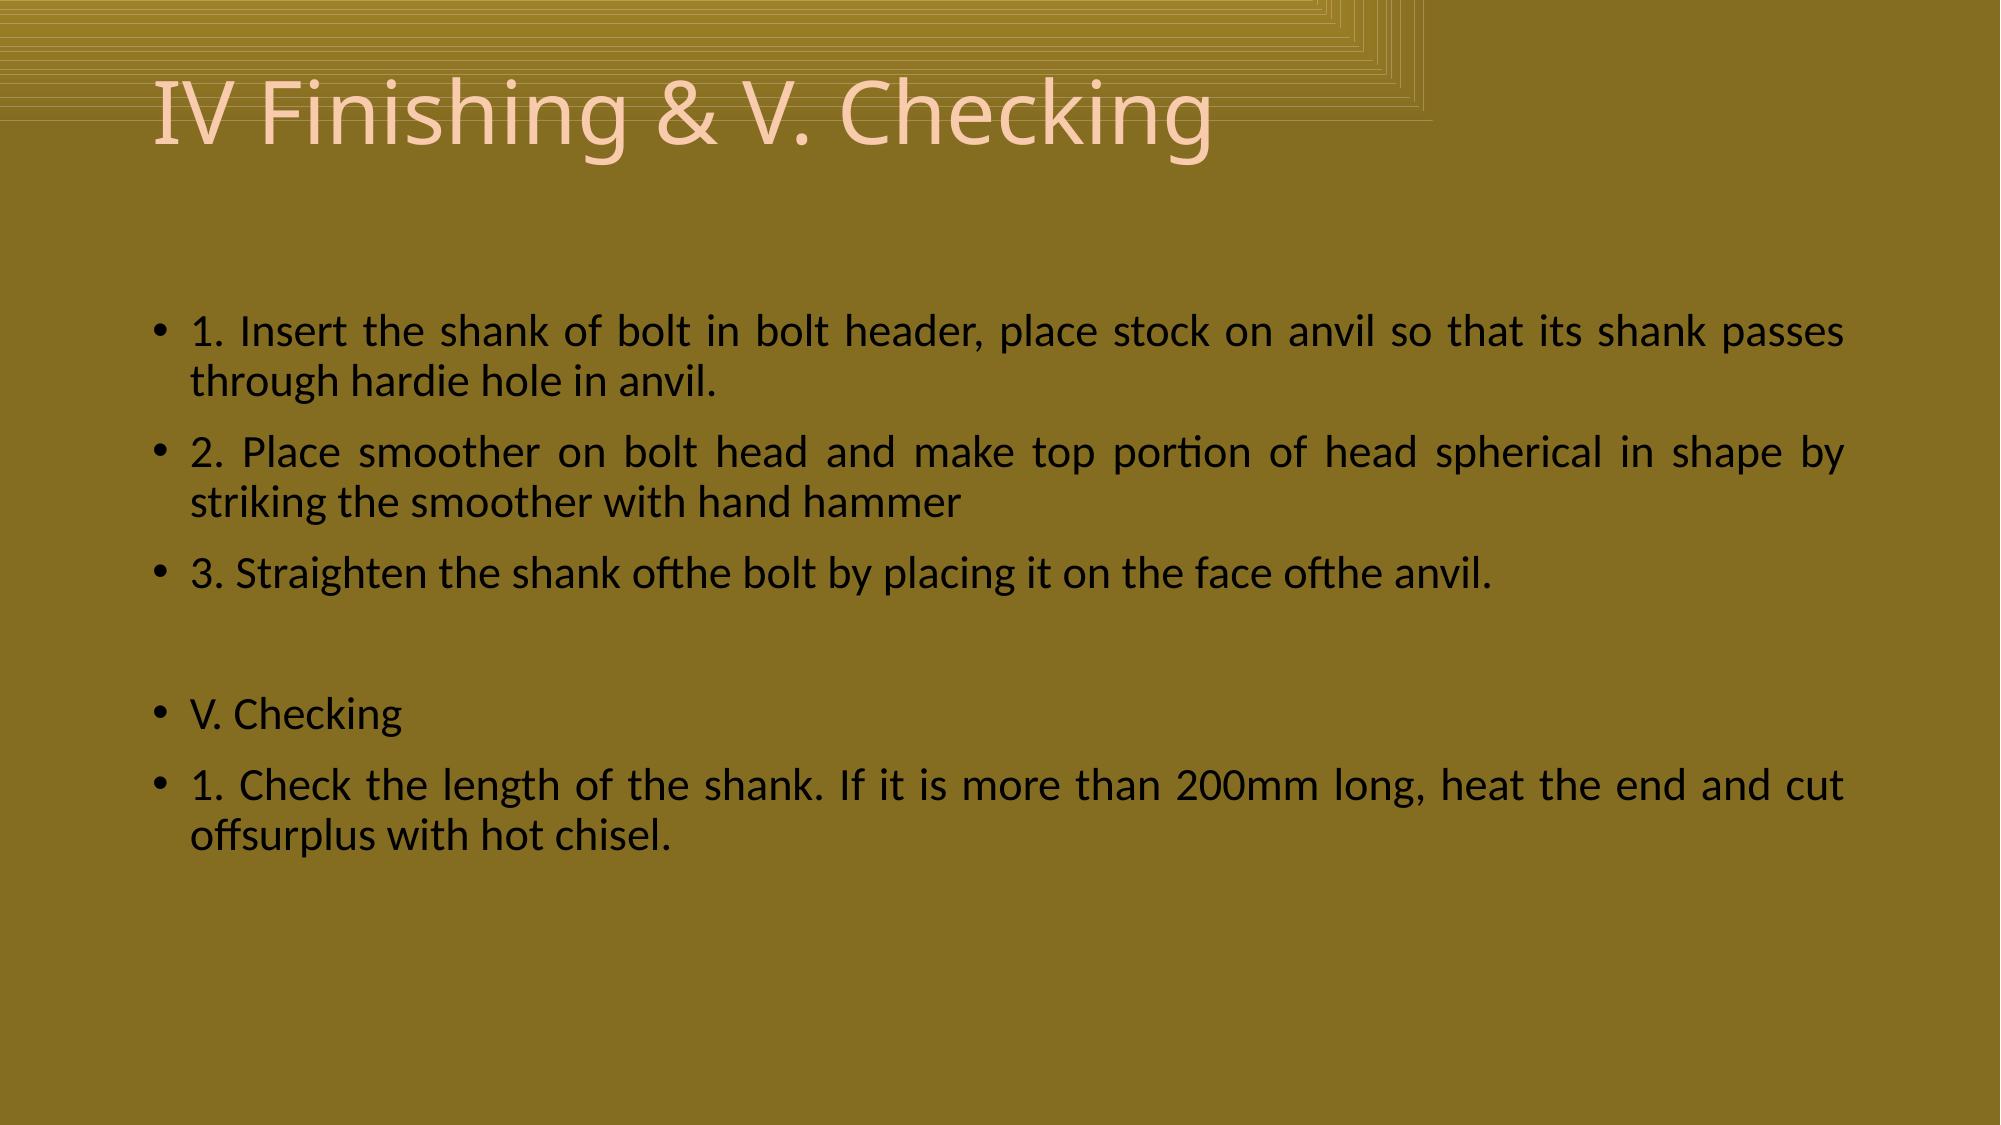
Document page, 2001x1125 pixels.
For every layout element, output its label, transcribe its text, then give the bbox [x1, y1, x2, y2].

title IV Finishing & V. Checking [137, 59, 1863, 278]
list 1. Insert the shank of bolt in bolt header, place stock on anvil so that its shank passes through hardie hole in anvil. 2. Place smoother on bolt head and make top portion of head spherical in shape by striking the smoother with hand hammer 3. Straighten the shank ofthe bolt by placing it on the face ofthe anvil. V. Checking 1. Check the length of the shank. If it is more than 200mm long, heat the end and cut offsurplus with hot chisel. [137, 299, 1863, 1014]
